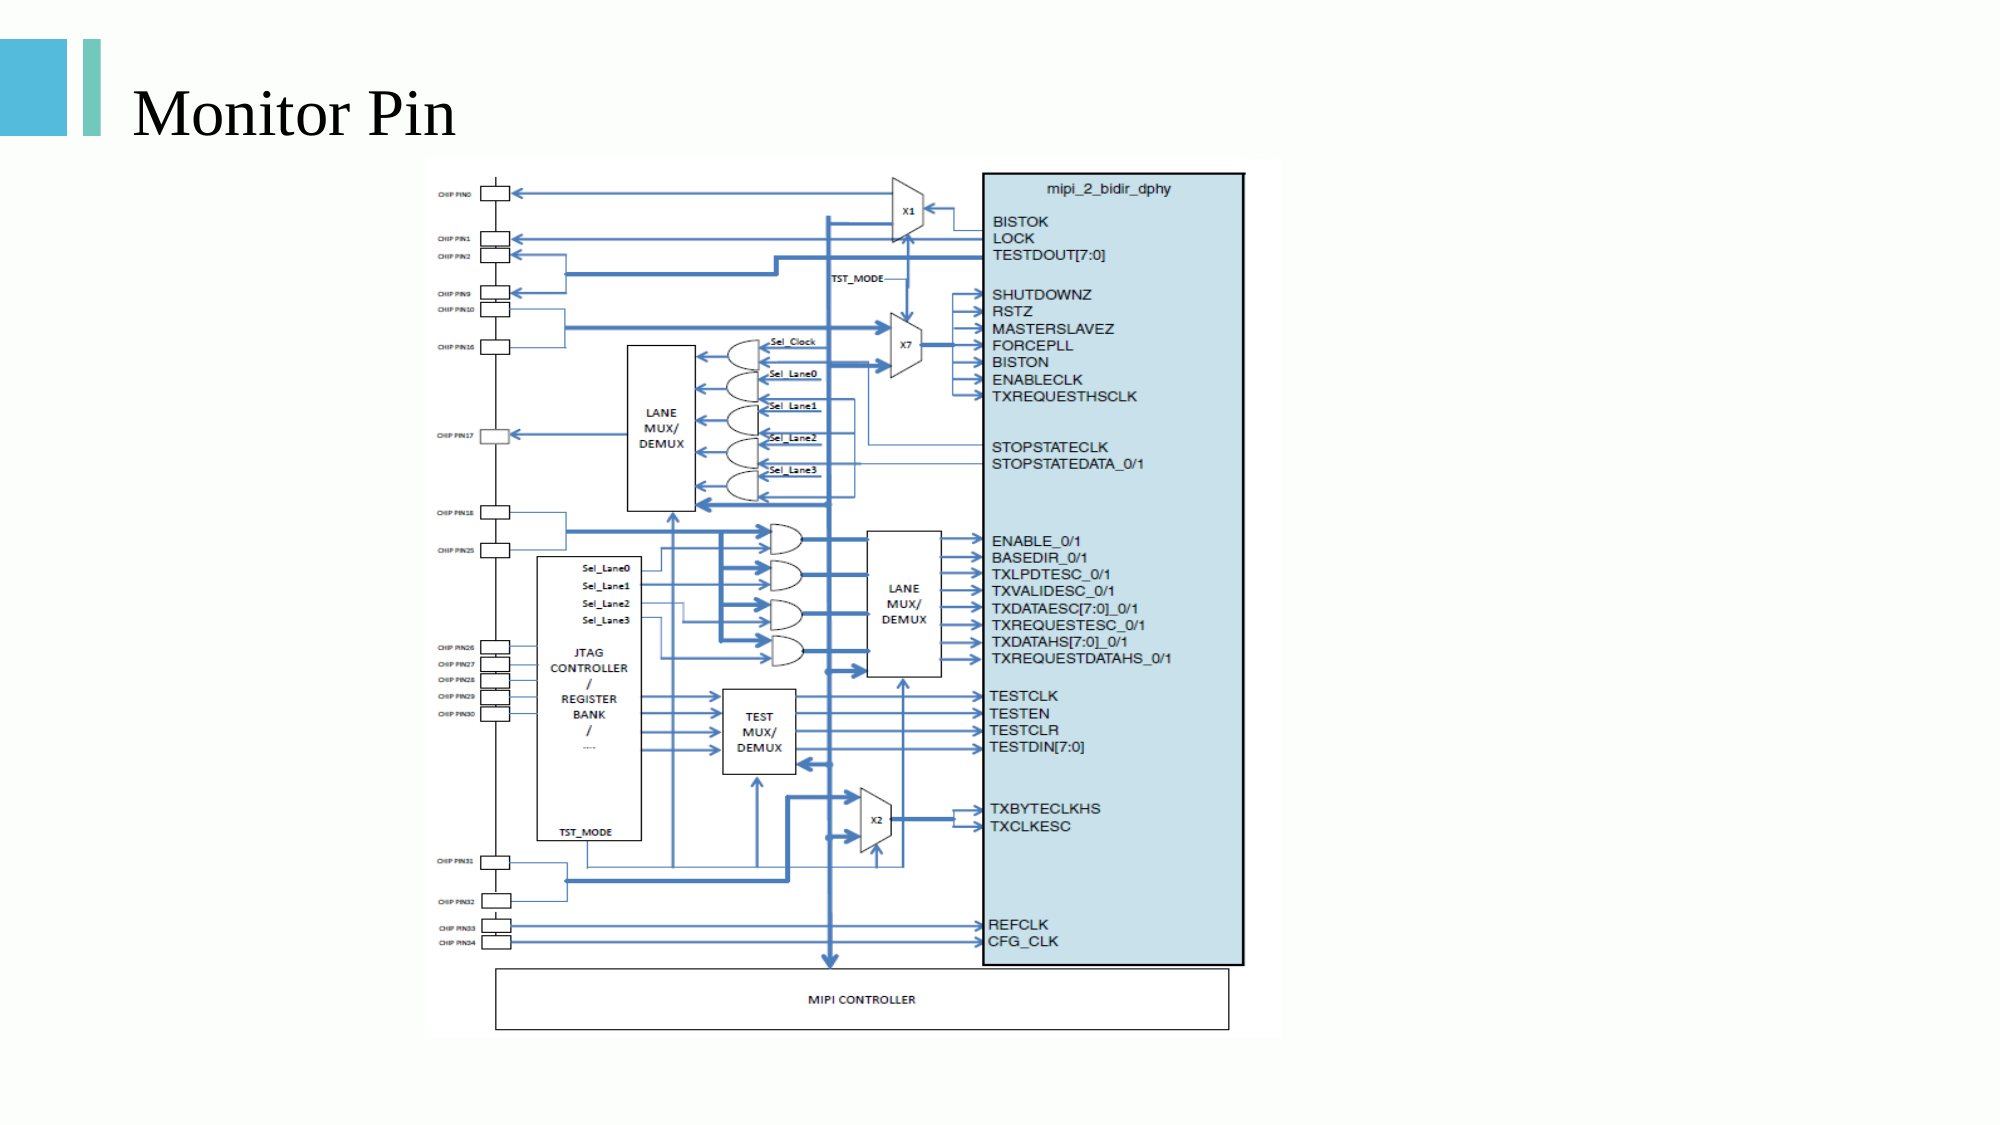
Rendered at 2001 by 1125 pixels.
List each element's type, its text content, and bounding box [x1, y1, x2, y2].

picture [425, 156, 1281, 1038]
title Monitor Pin [117, 39, 1900, 179]
